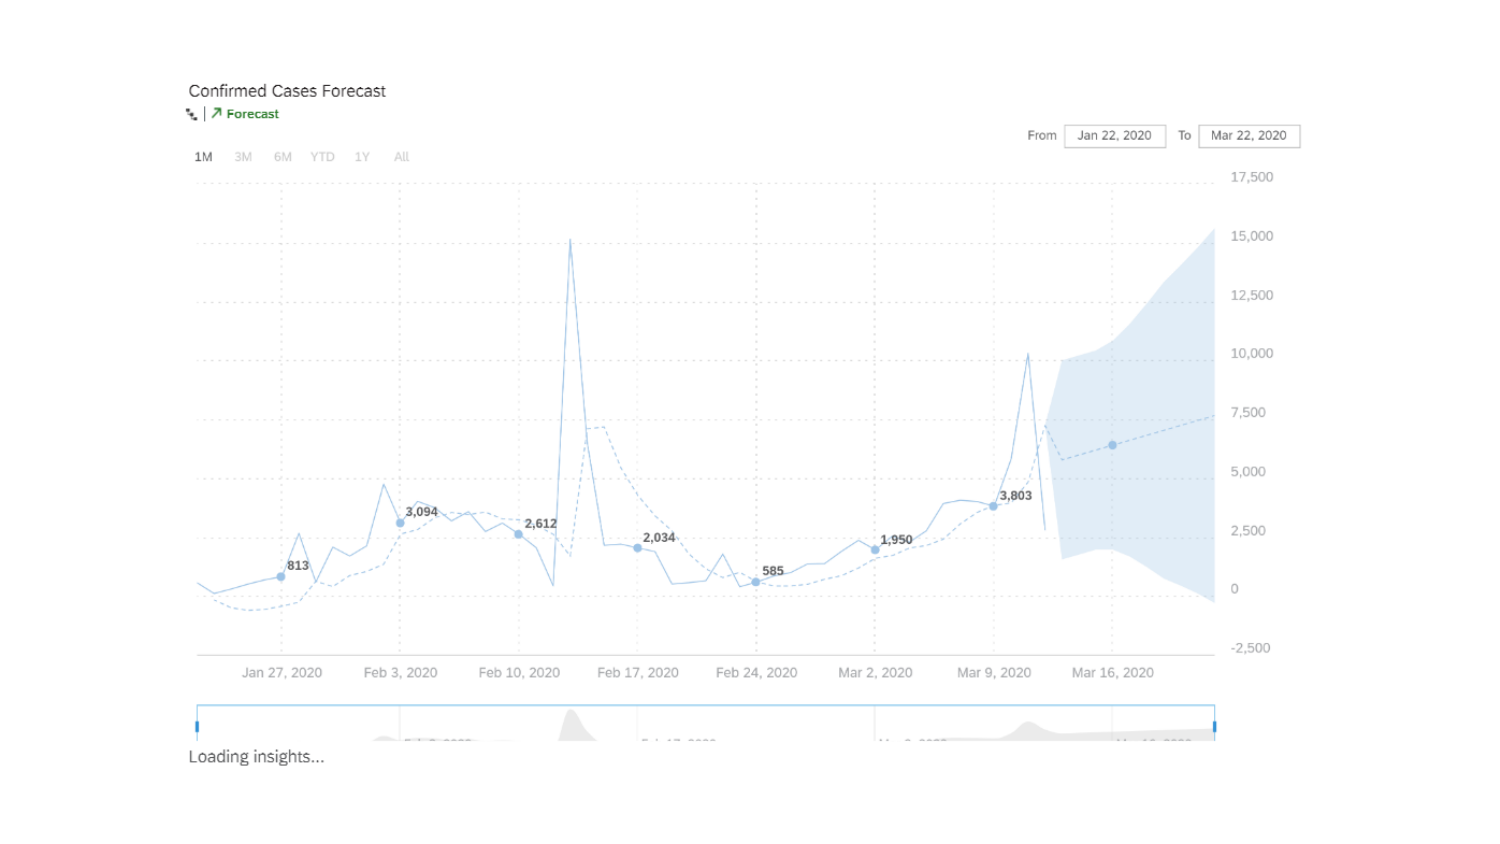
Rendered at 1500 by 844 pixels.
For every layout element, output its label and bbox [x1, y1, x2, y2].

picture [0, 72, 1500, 772]
